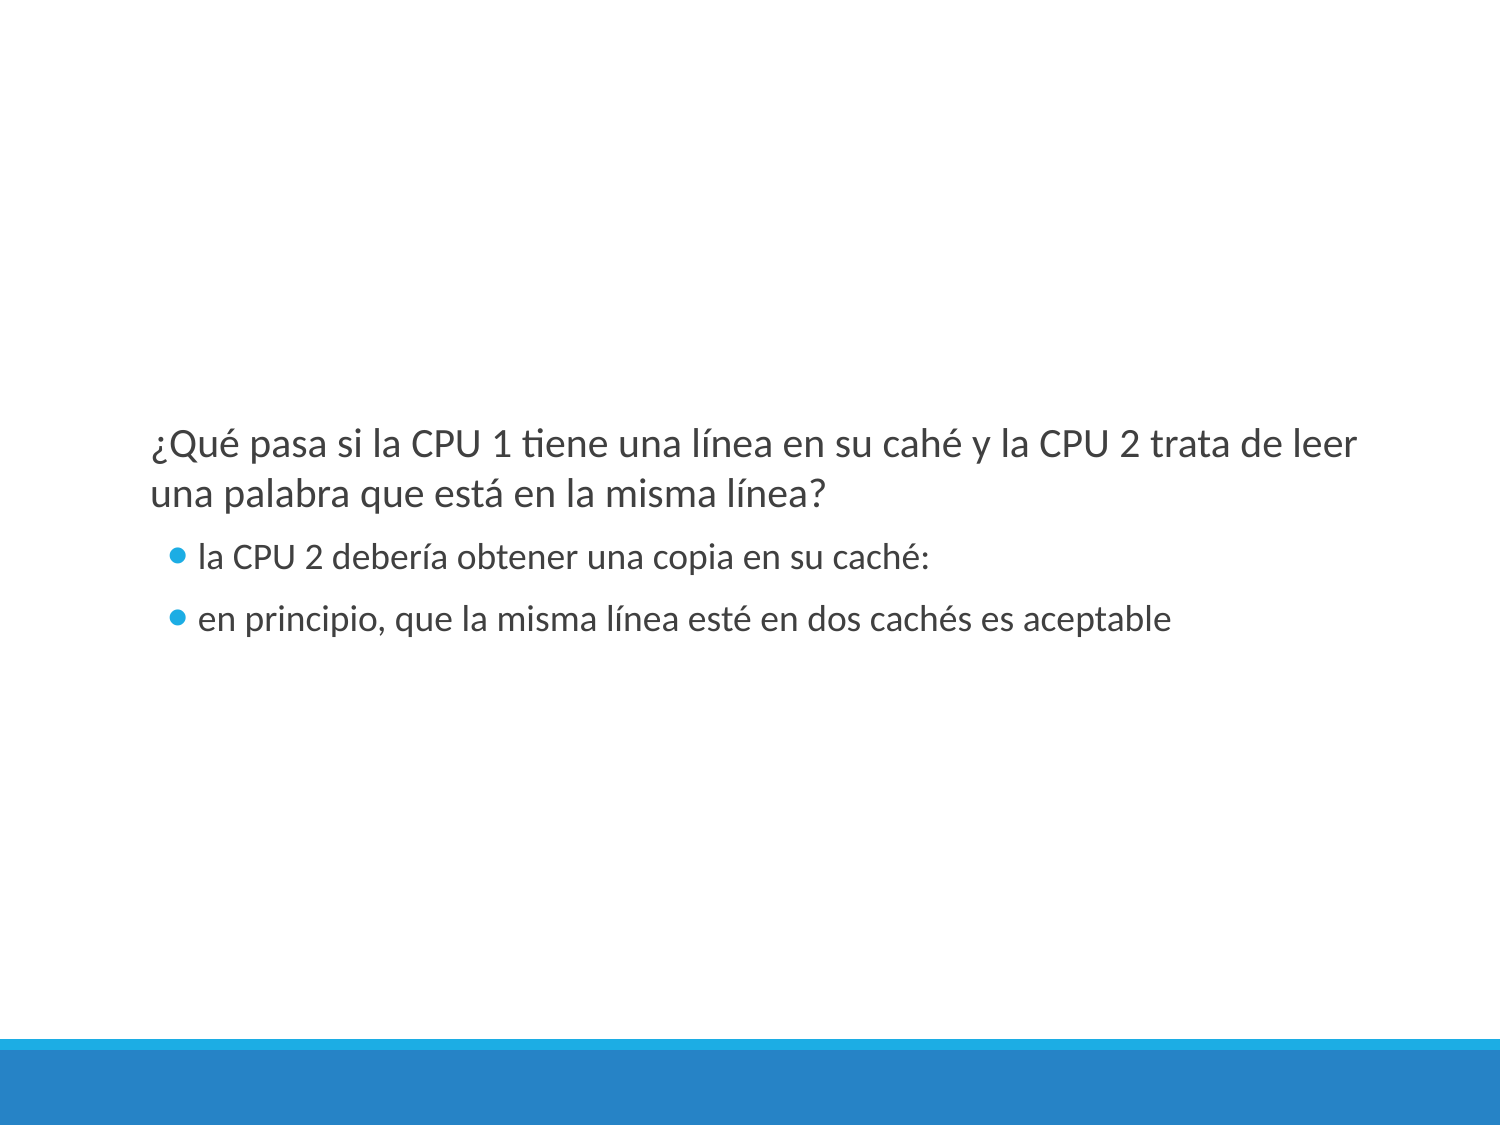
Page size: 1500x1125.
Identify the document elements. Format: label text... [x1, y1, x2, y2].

list ¿Qué pasa si la CPU 1 tiene una línea en su cahé y la CPU 2 trata de leer una palabra que está en la misma línea? la CPU 2 debería obtener una copia en su caché: en principio, que la misma línea esté en dos cachés es aceptable [135, 47, 1373, 1008]
